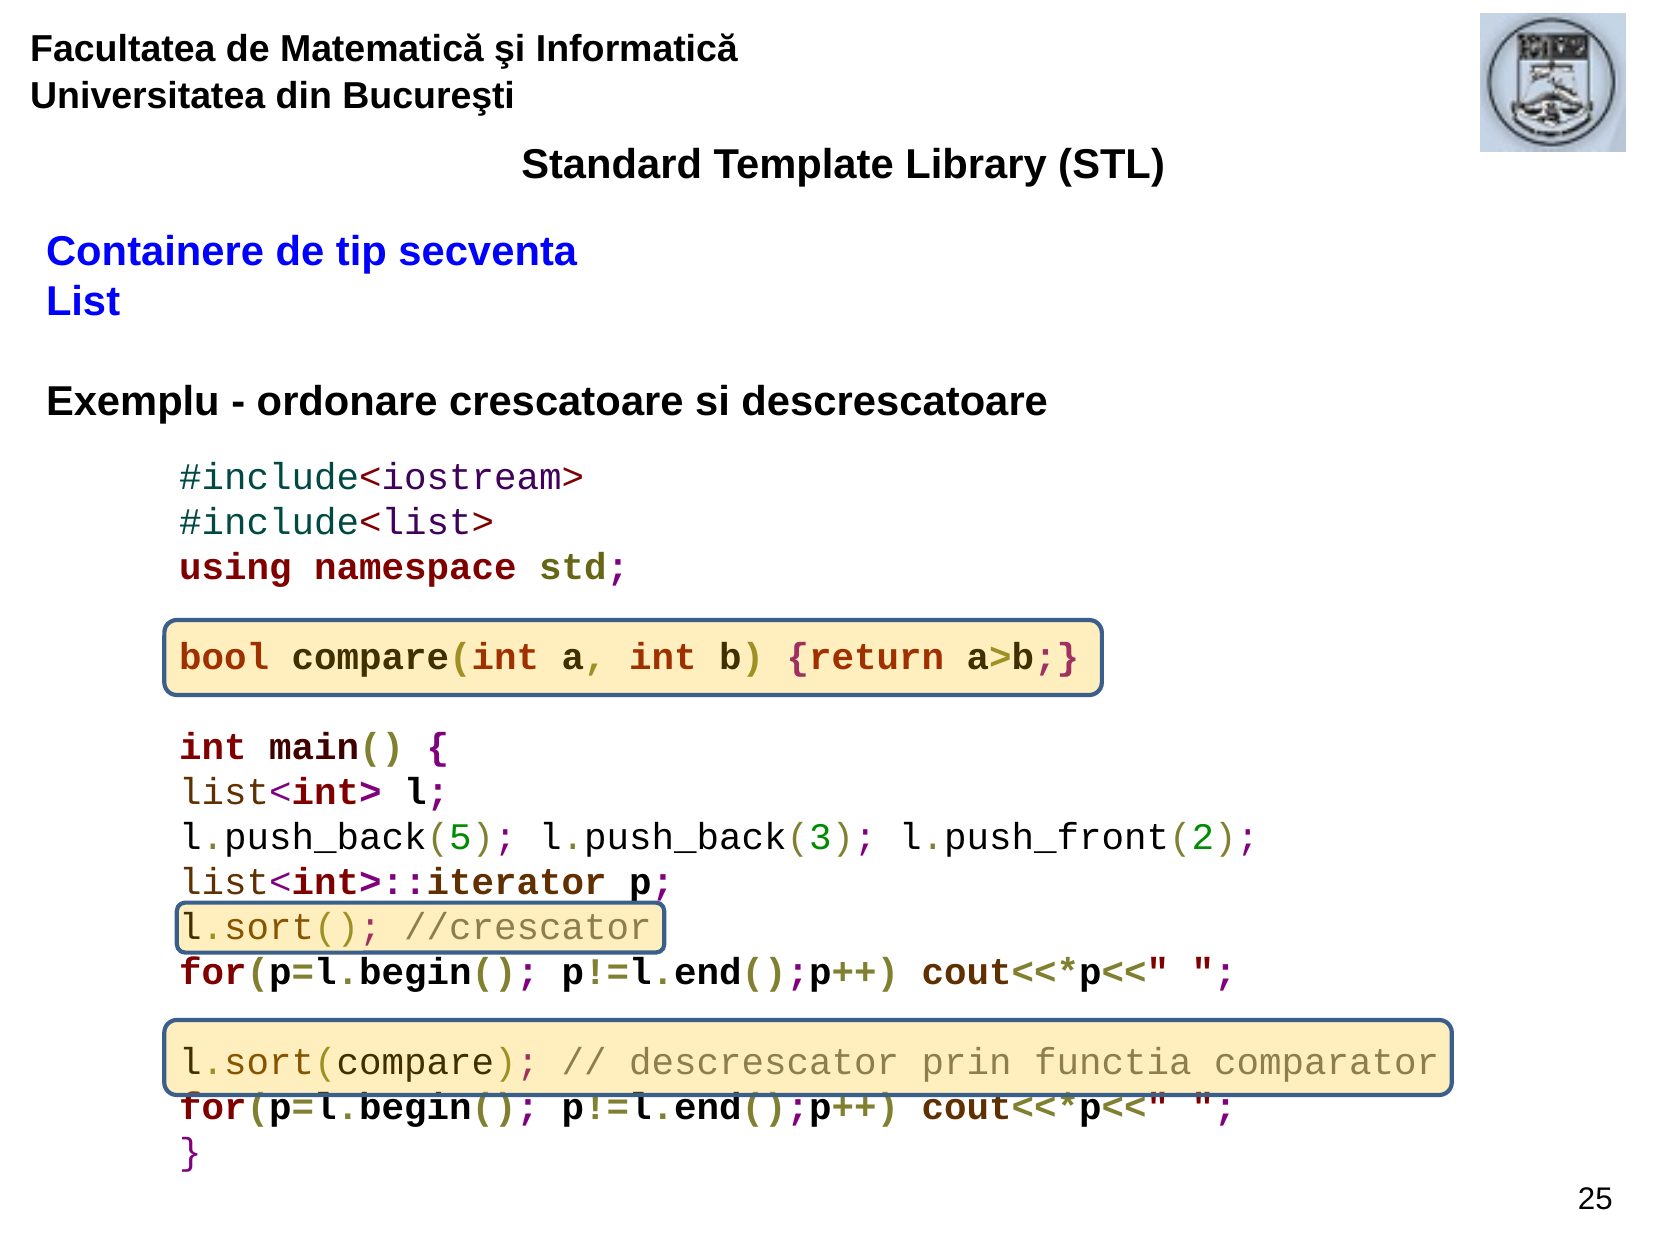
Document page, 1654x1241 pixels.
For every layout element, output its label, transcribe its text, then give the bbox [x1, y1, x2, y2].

text_box Standard Template Library (STL) [293, 135, 1394, 208]
text_box Facultatea de Matematică şi Informatică Universitatea din Bucureşti [13, 13, 841, 122]
picture [1480, 13, 1626, 152]
text_box 25 [1524, 1158, 1630, 1225]
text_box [164, 444, 1541, 1188]
text_box Containere de tip secventa List Exemplu - ordonare crescatoare si descrescatoare [31, 208, 1626, 445]
